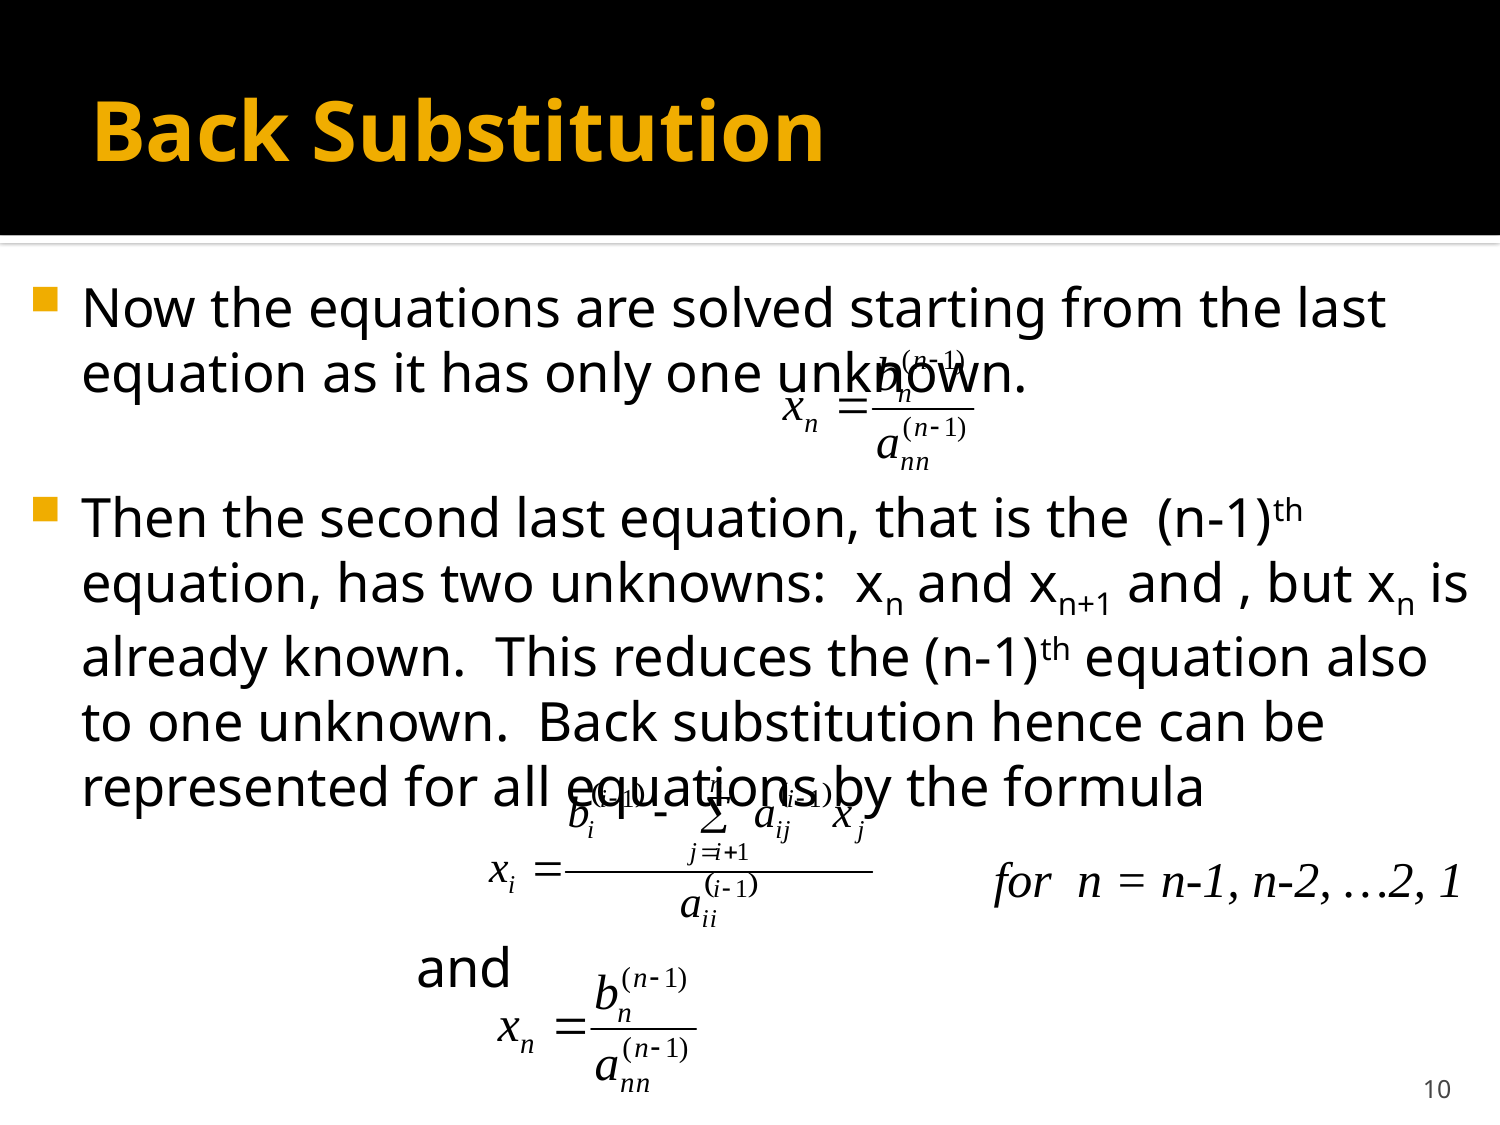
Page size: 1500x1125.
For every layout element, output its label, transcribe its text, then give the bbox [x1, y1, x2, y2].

list Now the equations are solved starting from the last equation as it has only one unknown. Then the second last equation, that is the (n-1)th equation, has two unknowns: xn and xn+1 and , but xn is already known. This reduces the (n-1)th equation also to one unknown. Back substitution hence can be represented for all equations by the formula for n = n-1, n-2, …2, 1 and [0, 257, 1500, 1050]
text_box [480, 761, 880, 938]
title Back Substitution [75, 25, 1425, 231]
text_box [773, 337, 985, 481]
slide_number 10 [1345, 1062, 1467, 1108]
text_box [487, 954, 708, 1104]
